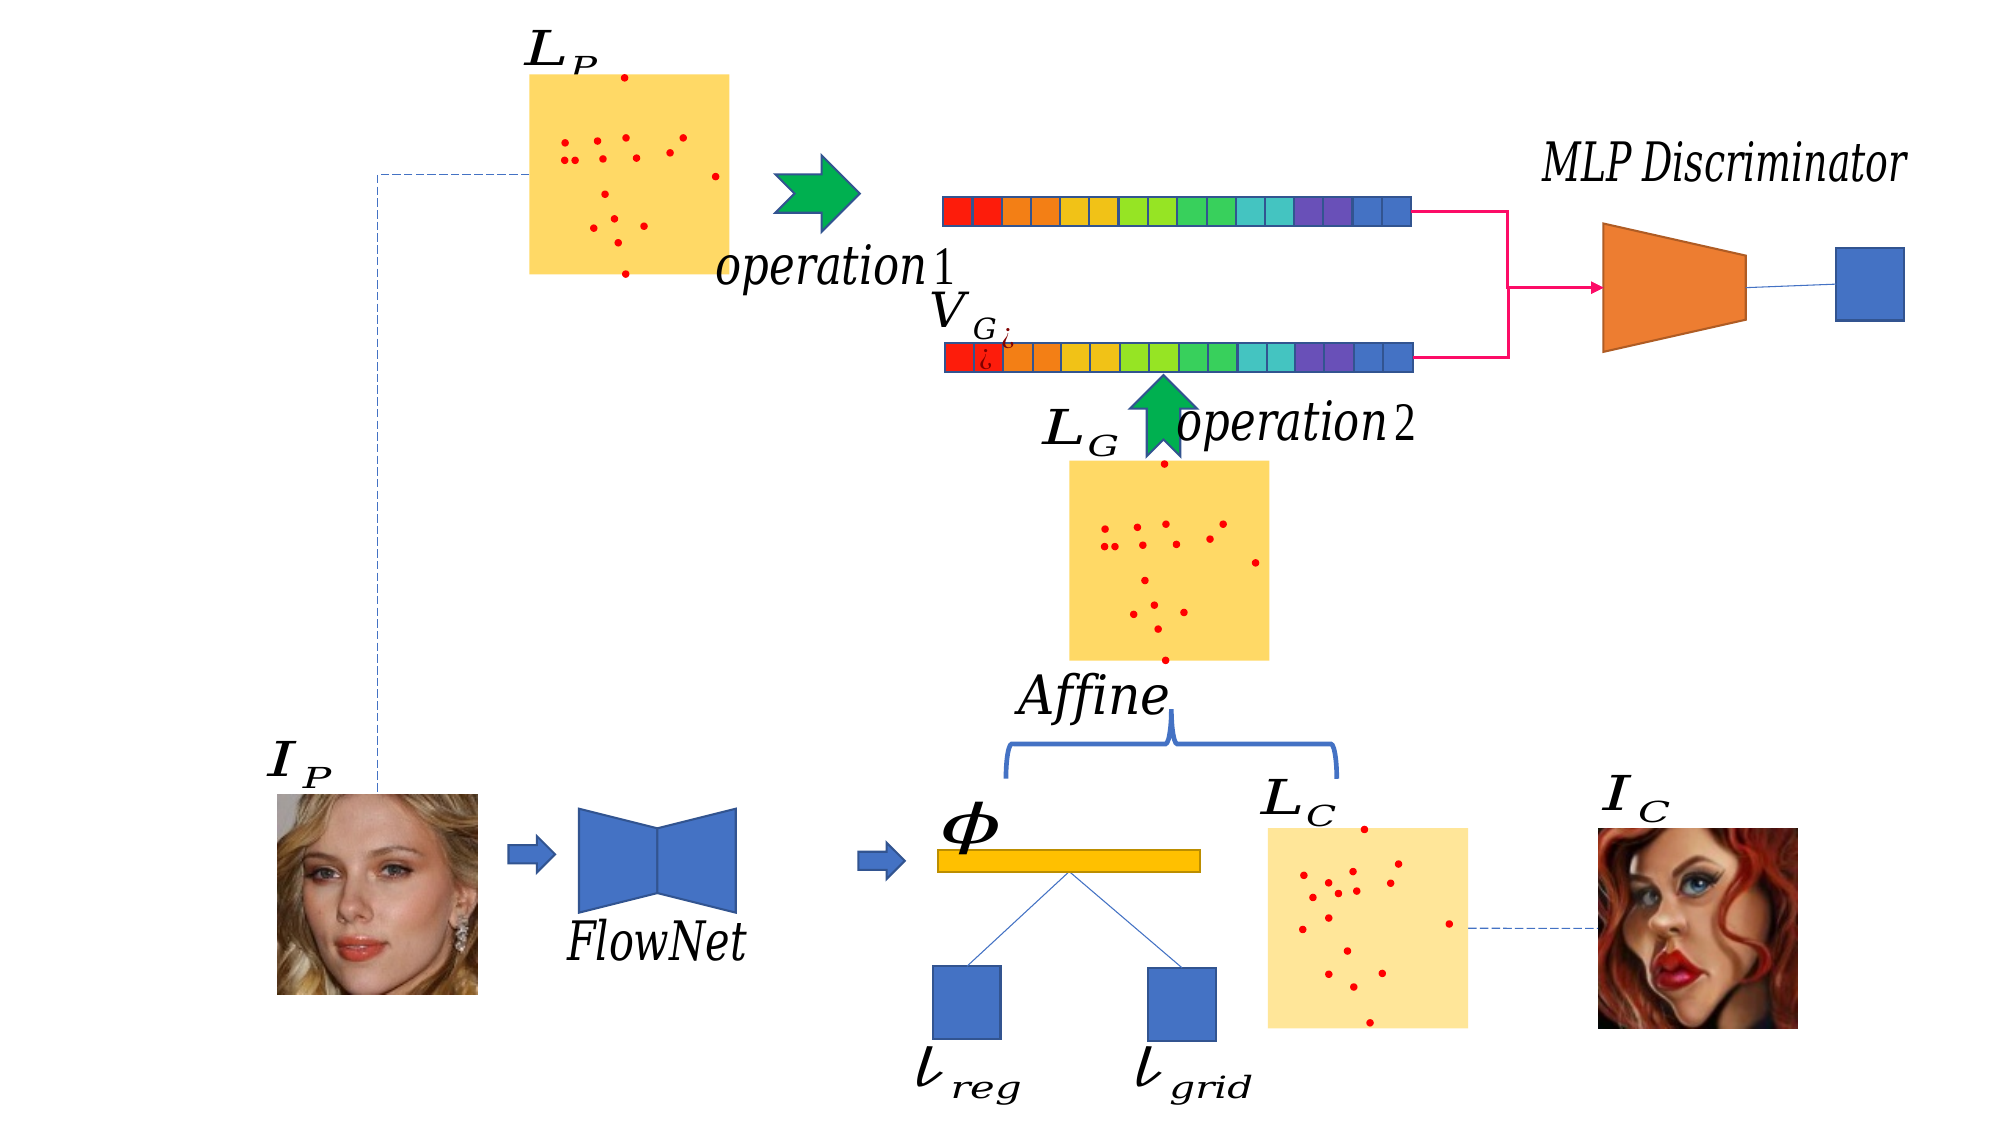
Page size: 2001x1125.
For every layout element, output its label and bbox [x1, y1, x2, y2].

text_box [1069, 871, 1183, 968]
text_box [1100, 524, 1110, 534]
text_box [600, 189, 610, 200]
text_box [1128, 609, 1139, 620]
text_box [1297, 924, 1308, 935]
text_box [377, 174, 530, 795]
text_box [1153, 624, 1163, 634]
text_box [598, 154, 608, 164]
text_box [1178, 342, 1207, 373]
text_box [1119, 342, 1148, 373]
text_box [1117, 196, 1147, 227]
text_box [932, 965, 1002, 1040]
text_box [1393, 859, 1404, 869]
text_box [621, 133, 631, 143]
text_box [1352, 196, 1381, 227]
text_box [1206, 196, 1235, 227]
text_box [857, 840, 907, 882]
text_box [1032, 342, 1060, 373]
text_box [1294, 342, 1323, 373]
text_box [619, 73, 630, 83]
text_box [1266, 342, 1294, 373]
text_box [570, 155, 580, 166]
text_box [656, 807, 737, 914]
text_box [1299, 870, 1309, 881]
text_box [528, 73, 730, 275]
text_box [971, 196, 1001, 227]
text_box [577, 807, 657, 914]
text_box [639, 221, 649, 232]
text_box [560, 138, 570, 148]
text_box [1089, 342, 1119, 373]
text_box [937, 849, 1201, 873]
text_box [1381, 196, 1412, 227]
text_box [710, 171, 721, 182]
text_box [1323, 878, 1334, 888]
picture [277, 794, 478, 995]
text_box [1444, 919, 1455, 929]
text_box [1176, 196, 1206, 227]
text_box [1264, 196, 1293, 227]
text_box [631, 153, 642, 163]
text_box [1147, 967, 1217, 1042]
text_box [1001, 196, 1030, 227]
text_box [1110, 542, 1120, 551]
text_box [588, 223, 599, 233]
text_box [1068, 460, 1270, 662]
text_box [1218, 519, 1229, 530]
text_box [1322, 196, 1352, 227]
text_box [1385, 878, 1396, 889]
text_box [620, 269, 631, 279]
text_box [1002, 342, 1032, 373]
text_box [1159, 459, 1170, 469]
text_box [772, 152, 862, 235]
text_box [1099, 541, 1110, 552]
text_box [1149, 600, 1160, 610]
text_box [1207, 342, 1236, 373]
text_box [1205, 534, 1215, 544]
text_box [1059, 196, 1088, 227]
text_box [1411, 211, 1604, 288]
text_box [665, 148, 675, 158]
text_box [966, 871, 1070, 967]
text_box [613, 237, 624, 248]
text_box [1148, 342, 1178, 373]
text_box [1147, 196, 1176, 227]
text_box [1235, 196, 1264, 227]
text_box [1308, 892, 1318, 903]
text_box [1293, 196, 1322, 227]
text_box [1604, 222, 1747, 353]
text_box [592, 136, 603, 146]
text_box [942, 196, 971, 227]
text_box [1060, 342, 1089, 373]
text_box [1088, 196, 1117, 227]
text_box [1171, 539, 1182, 550]
text_box [1267, 827, 1469, 1029]
picture [1597, 828, 1799, 1029]
text_box [1377, 968, 1388, 979]
text_box [1342, 946, 1353, 956]
text_box [1179, 607, 1189, 618]
text_box [1323, 913, 1334, 923]
text_box [1132, 522, 1143, 533]
text_box [1324, 969, 1334, 980]
text_box [1030, 196, 1059, 227]
text_box [1348, 866, 1358, 877]
text_box [678, 133, 689, 143]
text_box [1140, 575, 1150, 586]
text_box [1323, 342, 1353, 373]
text_box [1412, 287, 1604, 358]
text_box [973, 342, 1002, 373]
text_box [1236, 342, 1266, 373]
text_box [1745, 284, 1837, 288]
text_box [507, 833, 557, 876]
text_box [1250, 558, 1261, 568]
text_box [1351, 886, 1362, 896]
text_box [559, 155, 570, 166]
text_box [1005, 709, 1338, 779]
text_box [944, 342, 973, 373]
text_box [1353, 342, 1382, 373]
text_box [1127, 373, 1200, 459]
text_box [1348, 982, 1359, 992]
text_box [1161, 519, 1171, 530]
text_box [1160, 655, 1171, 666]
text_box [1359, 824, 1370, 835]
text_box [1382, 342, 1414, 373]
text_box [1333, 888, 1344, 899]
text_box [1835, 247, 1905, 322]
text_box [1365, 1018, 1375, 1028]
text_box [609, 214, 620, 224]
